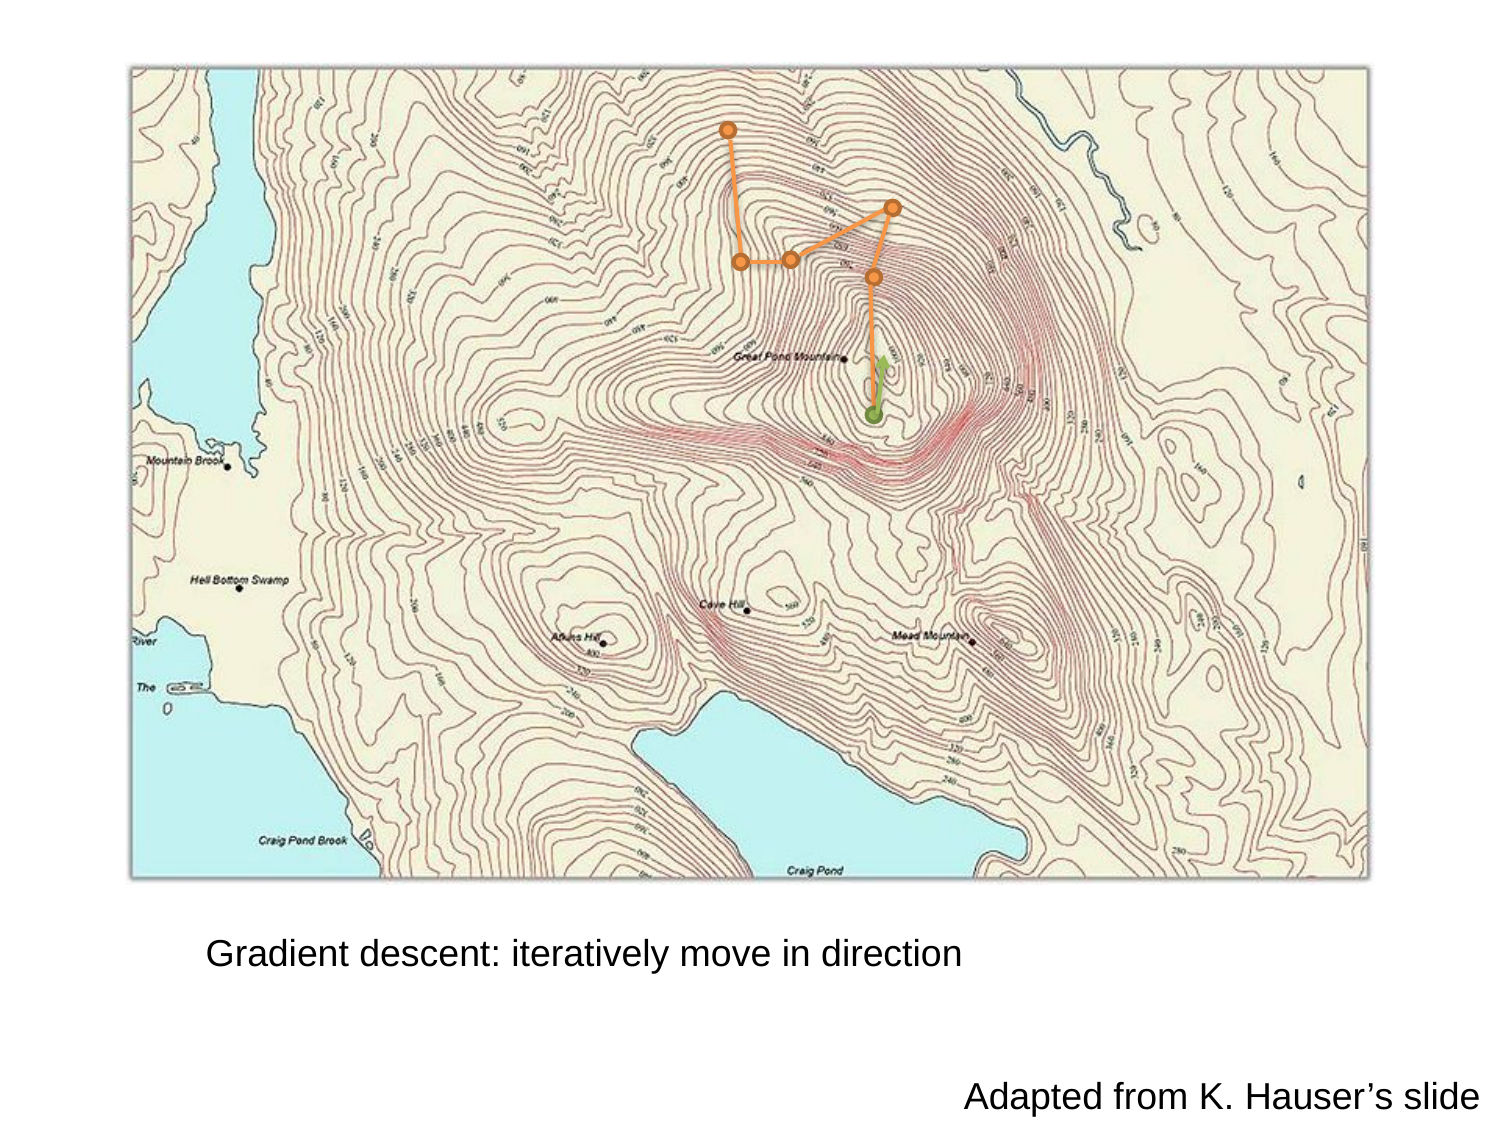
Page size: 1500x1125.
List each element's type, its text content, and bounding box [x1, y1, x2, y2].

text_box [730, 139, 742, 255]
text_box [799, 207, 888, 256]
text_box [870, 214, 890, 278]
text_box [876, 354, 885, 414]
picture [124, 62, 1376, 885]
text_box Adapted from K. Hauser’s slide [949, 1064, 1496, 1125]
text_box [870, 284, 875, 413]
